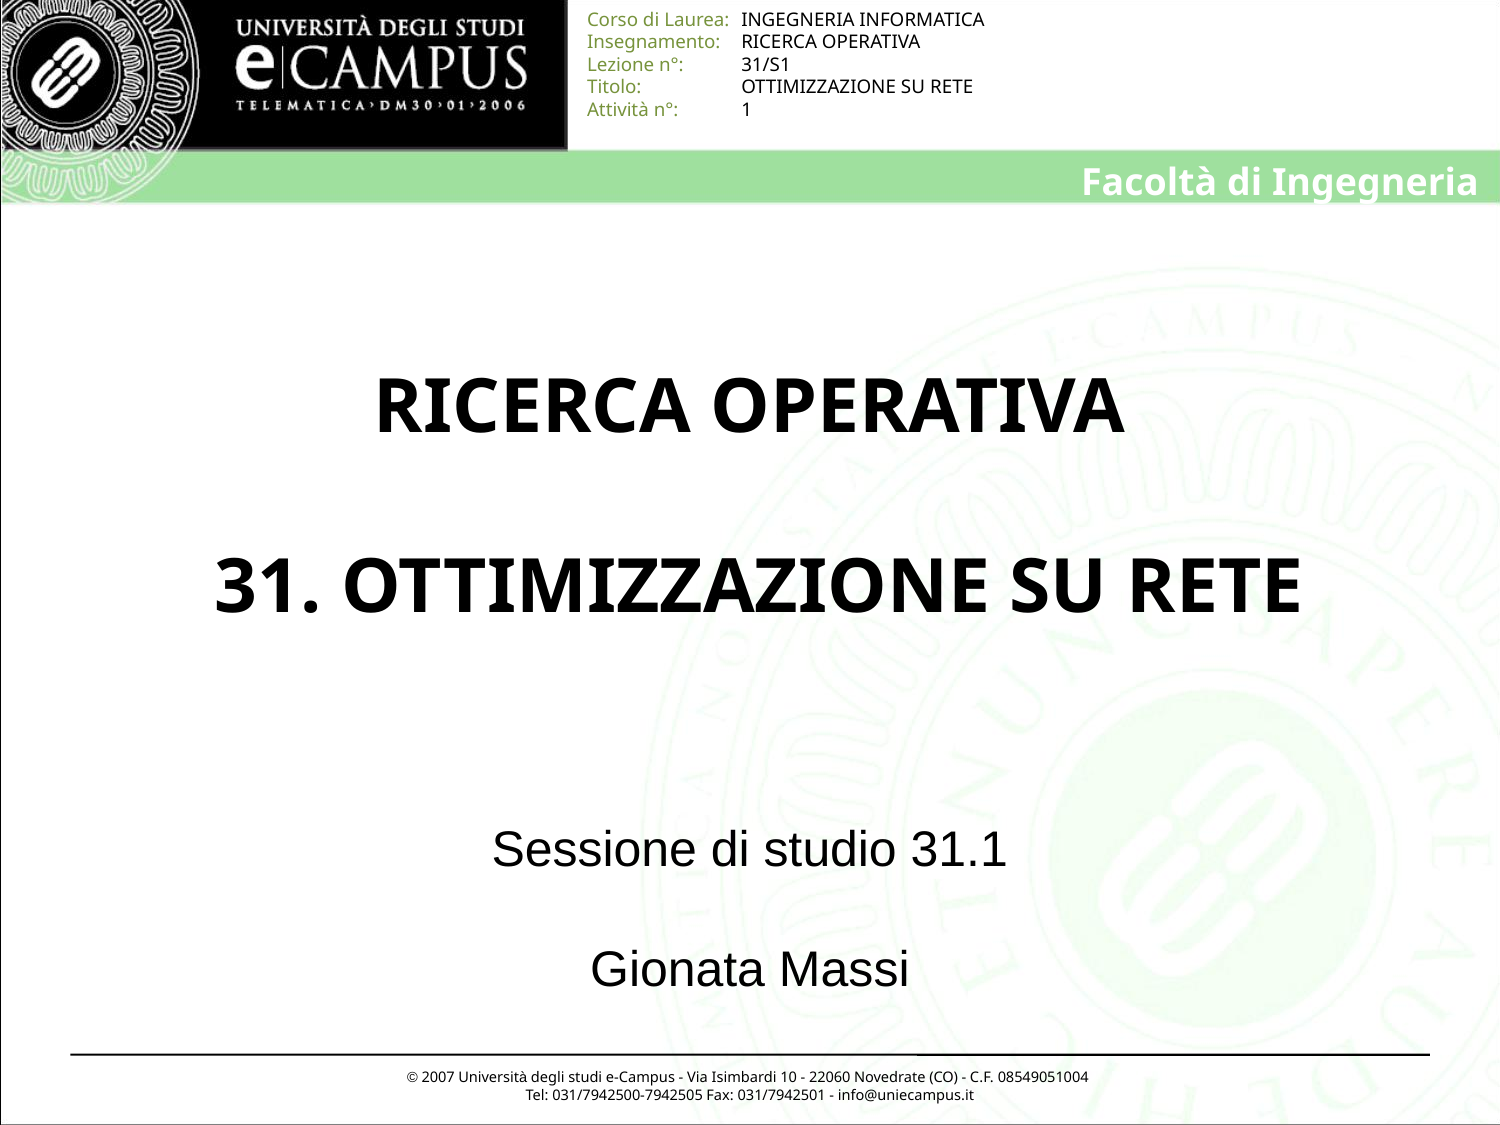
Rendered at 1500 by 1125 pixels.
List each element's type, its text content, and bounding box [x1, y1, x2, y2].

title RICERCA OPERATIVA 31. OTTIMIZZAZIONE SU RETE [112, 349, 1388, 774]
text_box Sessione di studio 31.1 Gionata Massi [476, 808, 1023, 1004]
picture [0, 0, 1500, 1125]
